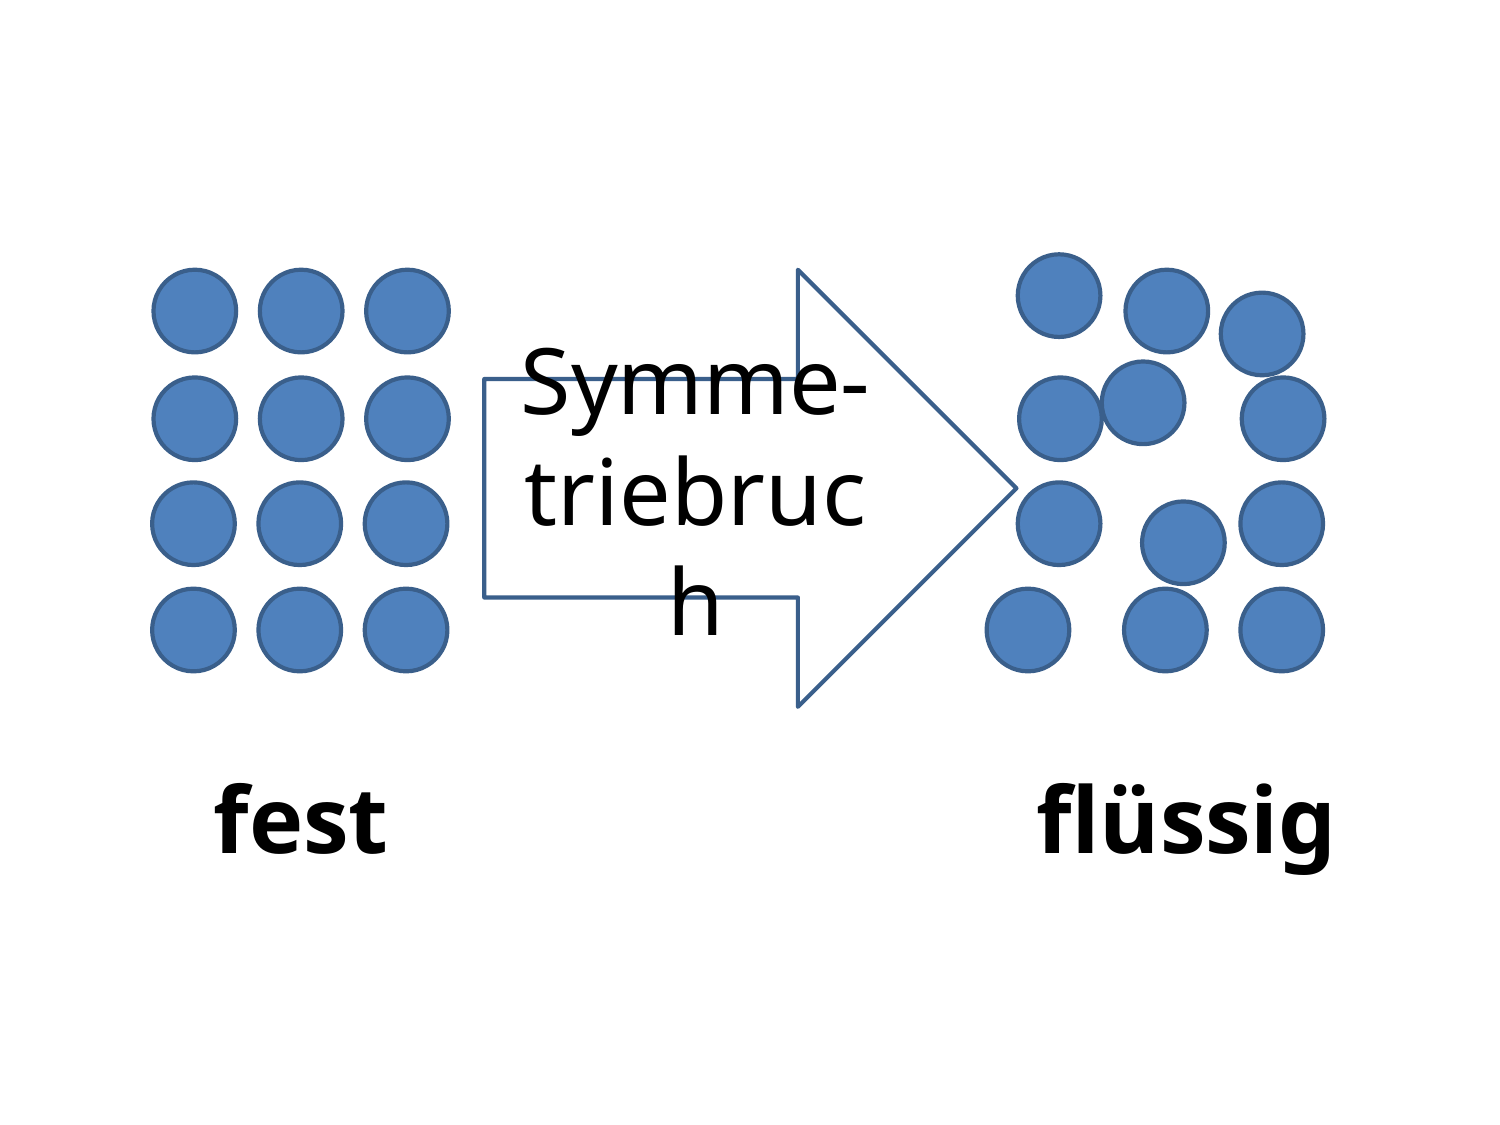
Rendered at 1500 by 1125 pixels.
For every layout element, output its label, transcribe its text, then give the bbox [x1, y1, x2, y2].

text_box [1121, 586, 1209, 674]
text_box [257, 375, 345, 463]
text_box [151, 267, 239, 355]
text_box Symme-triebruch [482, 267, 1019, 709]
text_box [257, 267, 345, 355]
text_box [1017, 375, 1104, 463]
text_box [1123, 267, 1211, 355]
text_box [1239, 375, 1327, 463]
text_box [1218, 290, 1306, 378]
text_box [1099, 359, 1187, 447]
text_box [151, 375, 239, 463]
text_box [1139, 499, 1227, 587]
text_box [1238, 480, 1326, 568]
text_box [1015, 480, 1103, 568]
text_box [364, 375, 451, 463]
text_box [362, 480, 450, 568]
text_box flüssig [1021, 754, 1353, 879]
text_box [150, 586, 237, 674]
text_box [984, 586, 1072, 674]
text_box [256, 480, 344, 568]
text_box [1015, 252, 1103, 340]
text_box [1238, 586, 1326, 674]
text_box [150, 480, 237, 568]
text_box fest [198, 754, 404, 879]
text_box [362, 586, 450, 674]
text_box [256, 586, 344, 674]
text_box [364, 267, 451, 355]
